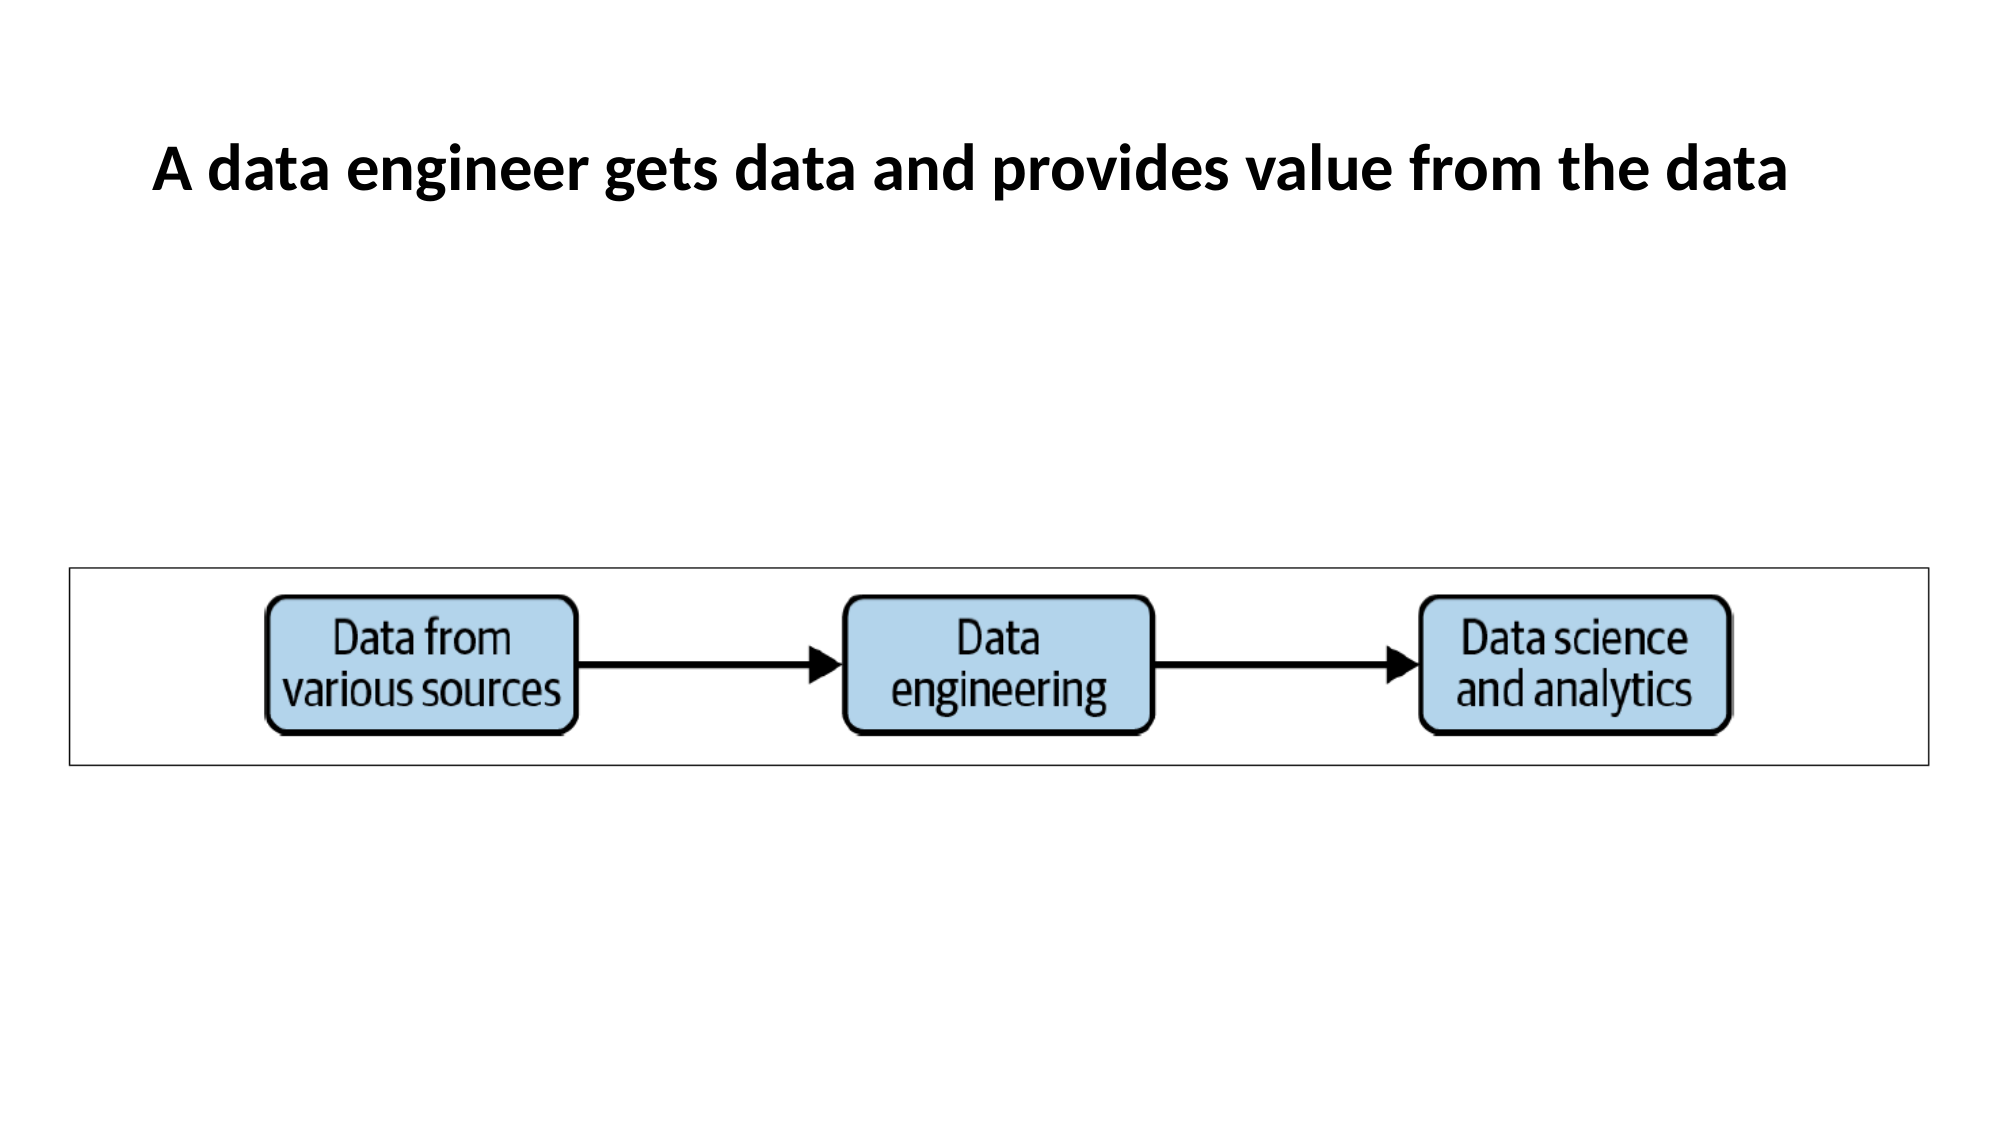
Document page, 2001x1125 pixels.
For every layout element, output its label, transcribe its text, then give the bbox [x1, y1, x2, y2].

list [65, 562, 1935, 773]
title A data engineer gets data and provides value from the data [137, 59, 1863, 278]
